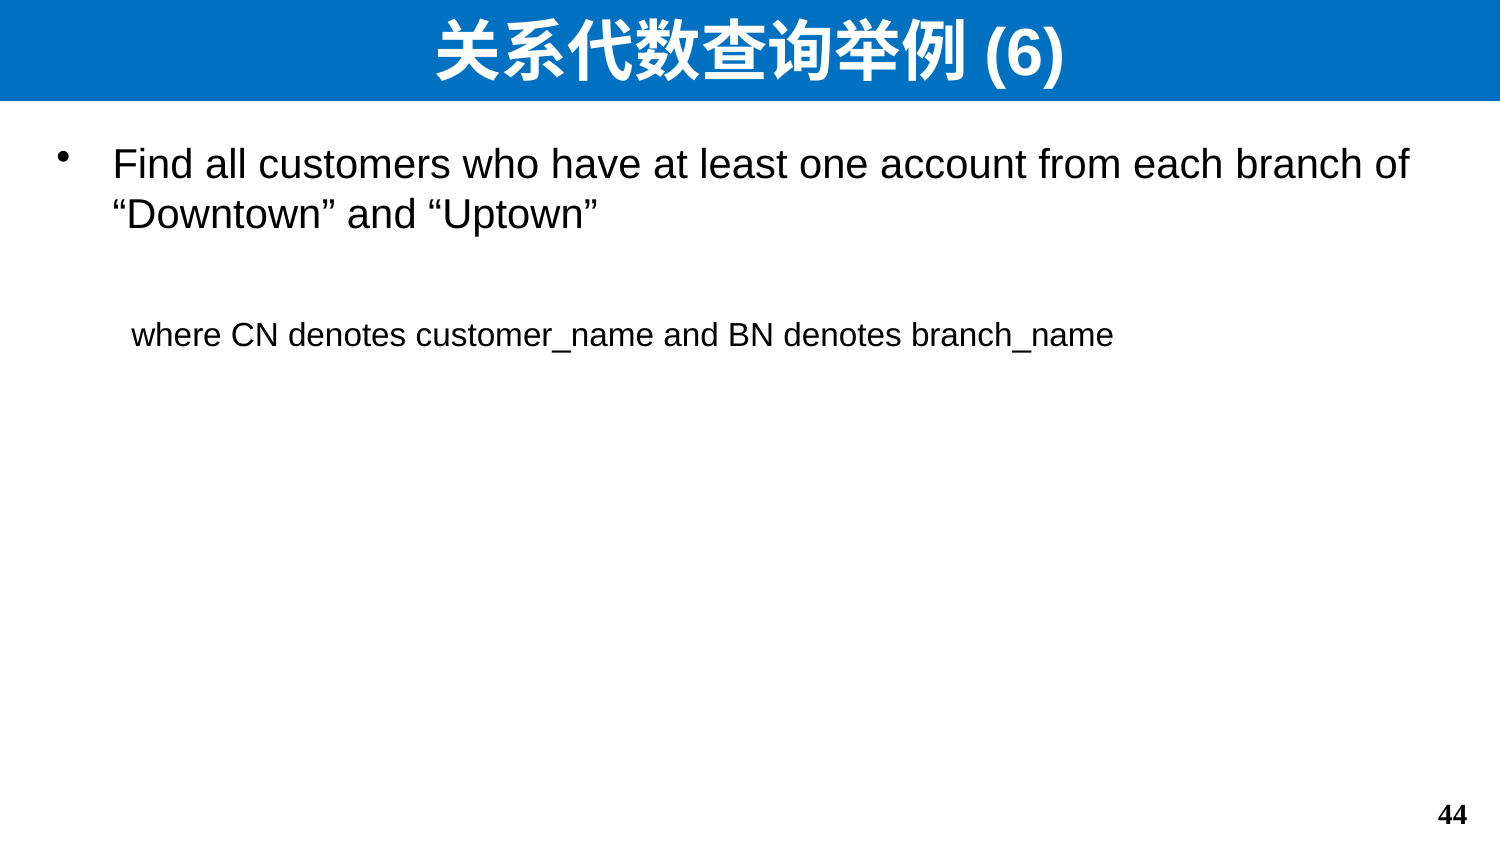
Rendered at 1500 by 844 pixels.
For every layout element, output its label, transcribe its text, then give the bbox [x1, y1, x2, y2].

title 关系代数查询举例(6) [0, 0, 1500, 102]
